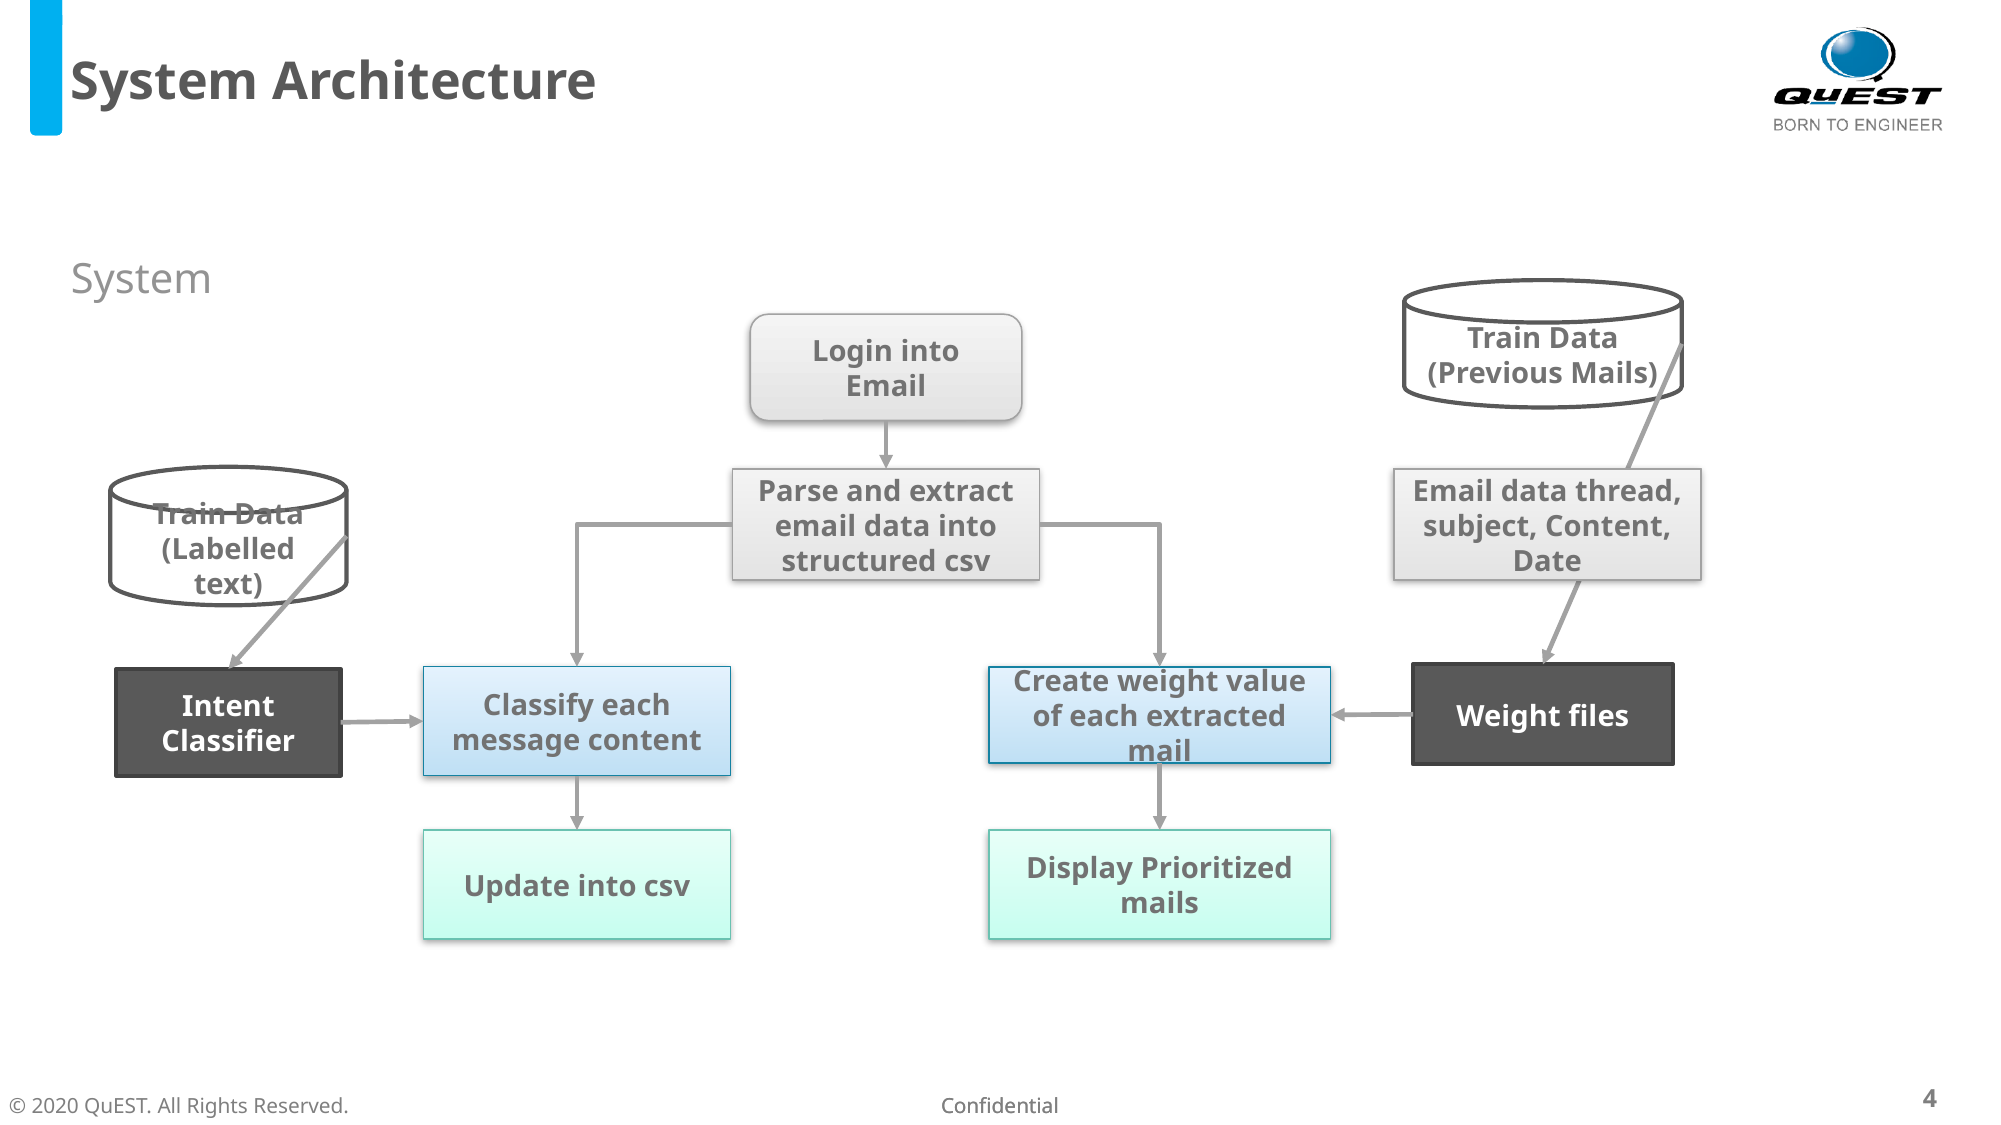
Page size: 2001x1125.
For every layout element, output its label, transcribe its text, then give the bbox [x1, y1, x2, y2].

text_box Email data thread, subject, Content, Date [1548, 468, 1702, 581]
text_box Intent Classifier [114, 667, 343, 778]
text_box Classify each message content [423, 666, 731, 776]
picture [1757, 10, 1959, 147]
text_box Create weight value of each extracted mail [988, 666, 1331, 764]
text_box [576, 524, 733, 667]
text_box Email data thread, subject, Content, Date [1393, 468, 1538, 581]
text_box Display Prioritized mails [988, 829, 1331, 940]
text_box Parse and extract email data into structured csv [732, 468, 1040, 581]
text_box Train Data (Previous Mails) [1402, 278, 1684, 410]
title System Architecture [55, 19, 1781, 139]
list System [55, 219, 1823, 992]
text_box Login into Email [749, 313, 1023, 422]
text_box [1039, 524, 1160, 667]
text_box Weight files [1411, 662, 1675, 766]
text_box Update into csv [423, 829, 731, 940]
text_box Train Data (Labelled text) [108, 464, 349, 608]
